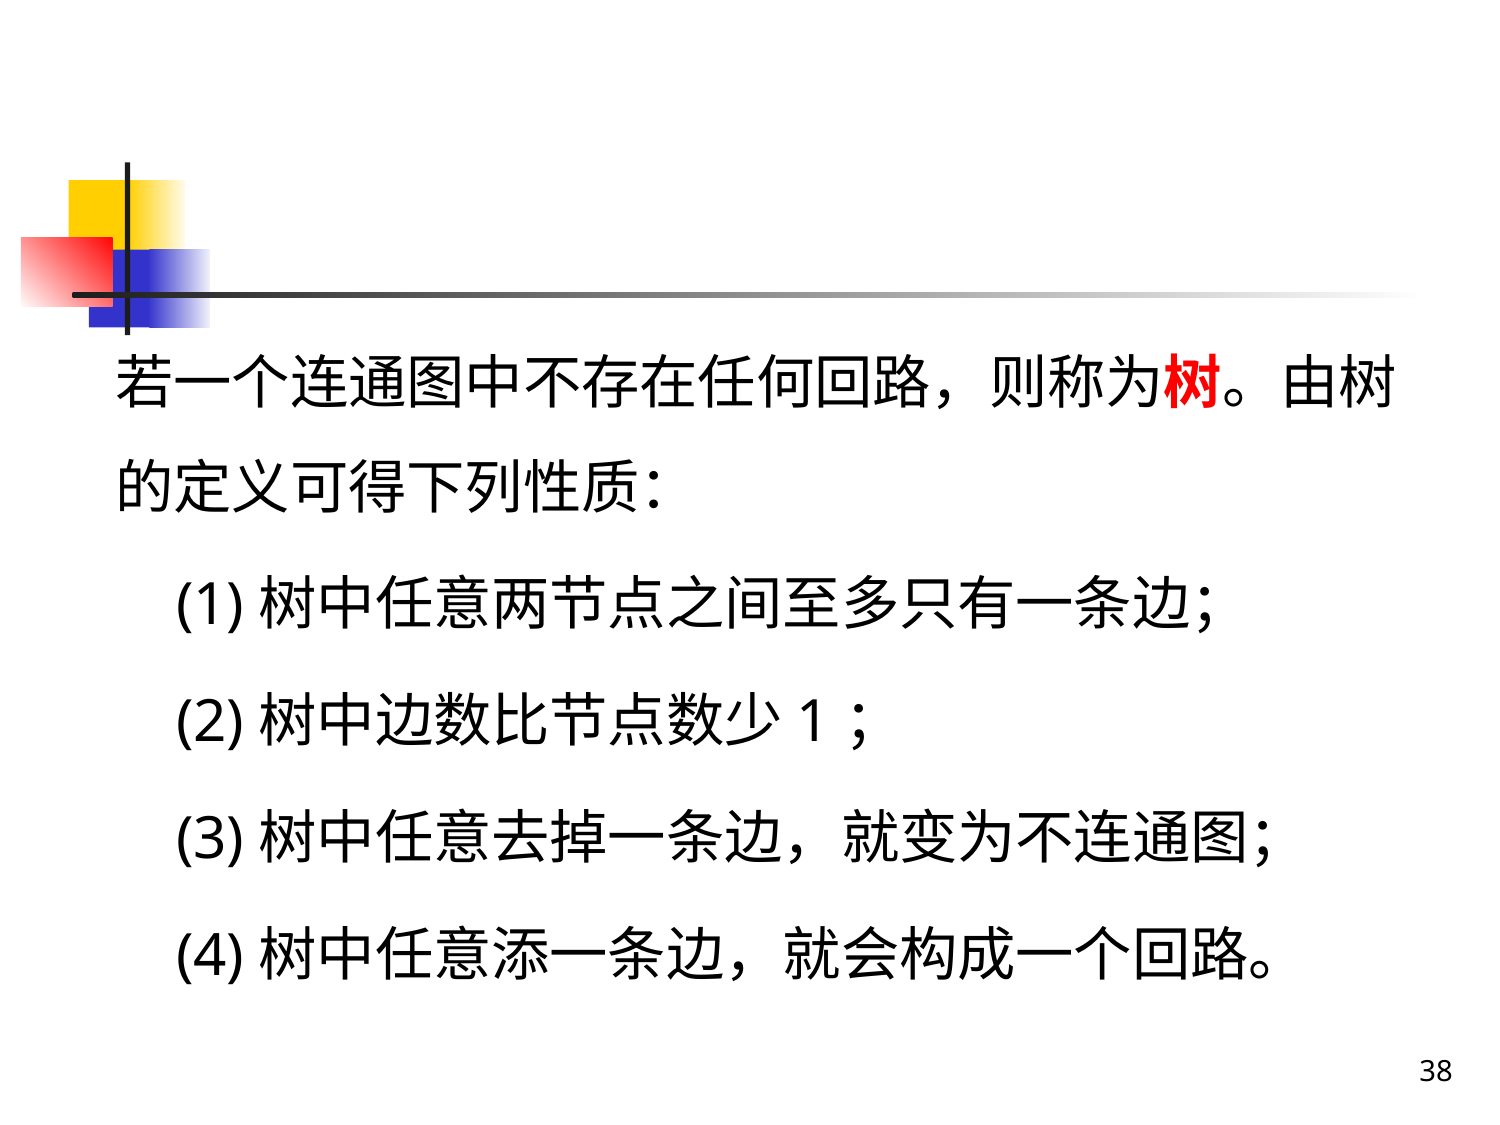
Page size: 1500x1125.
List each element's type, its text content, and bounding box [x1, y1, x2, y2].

list 若一个连通图中不存在任何回路，则称为树。由树的定义可得下列性质： (1)树中任意两节点之间至多只有一条边； (2)树中边数比节点数少1； (3)树中任意去掉一条边，就变为不连通图； (4)树中任意添一条边，就会构成一个回路。 [100, 302, 1469, 995]
slide_number 38 [1155, 1024, 1468, 1100]
